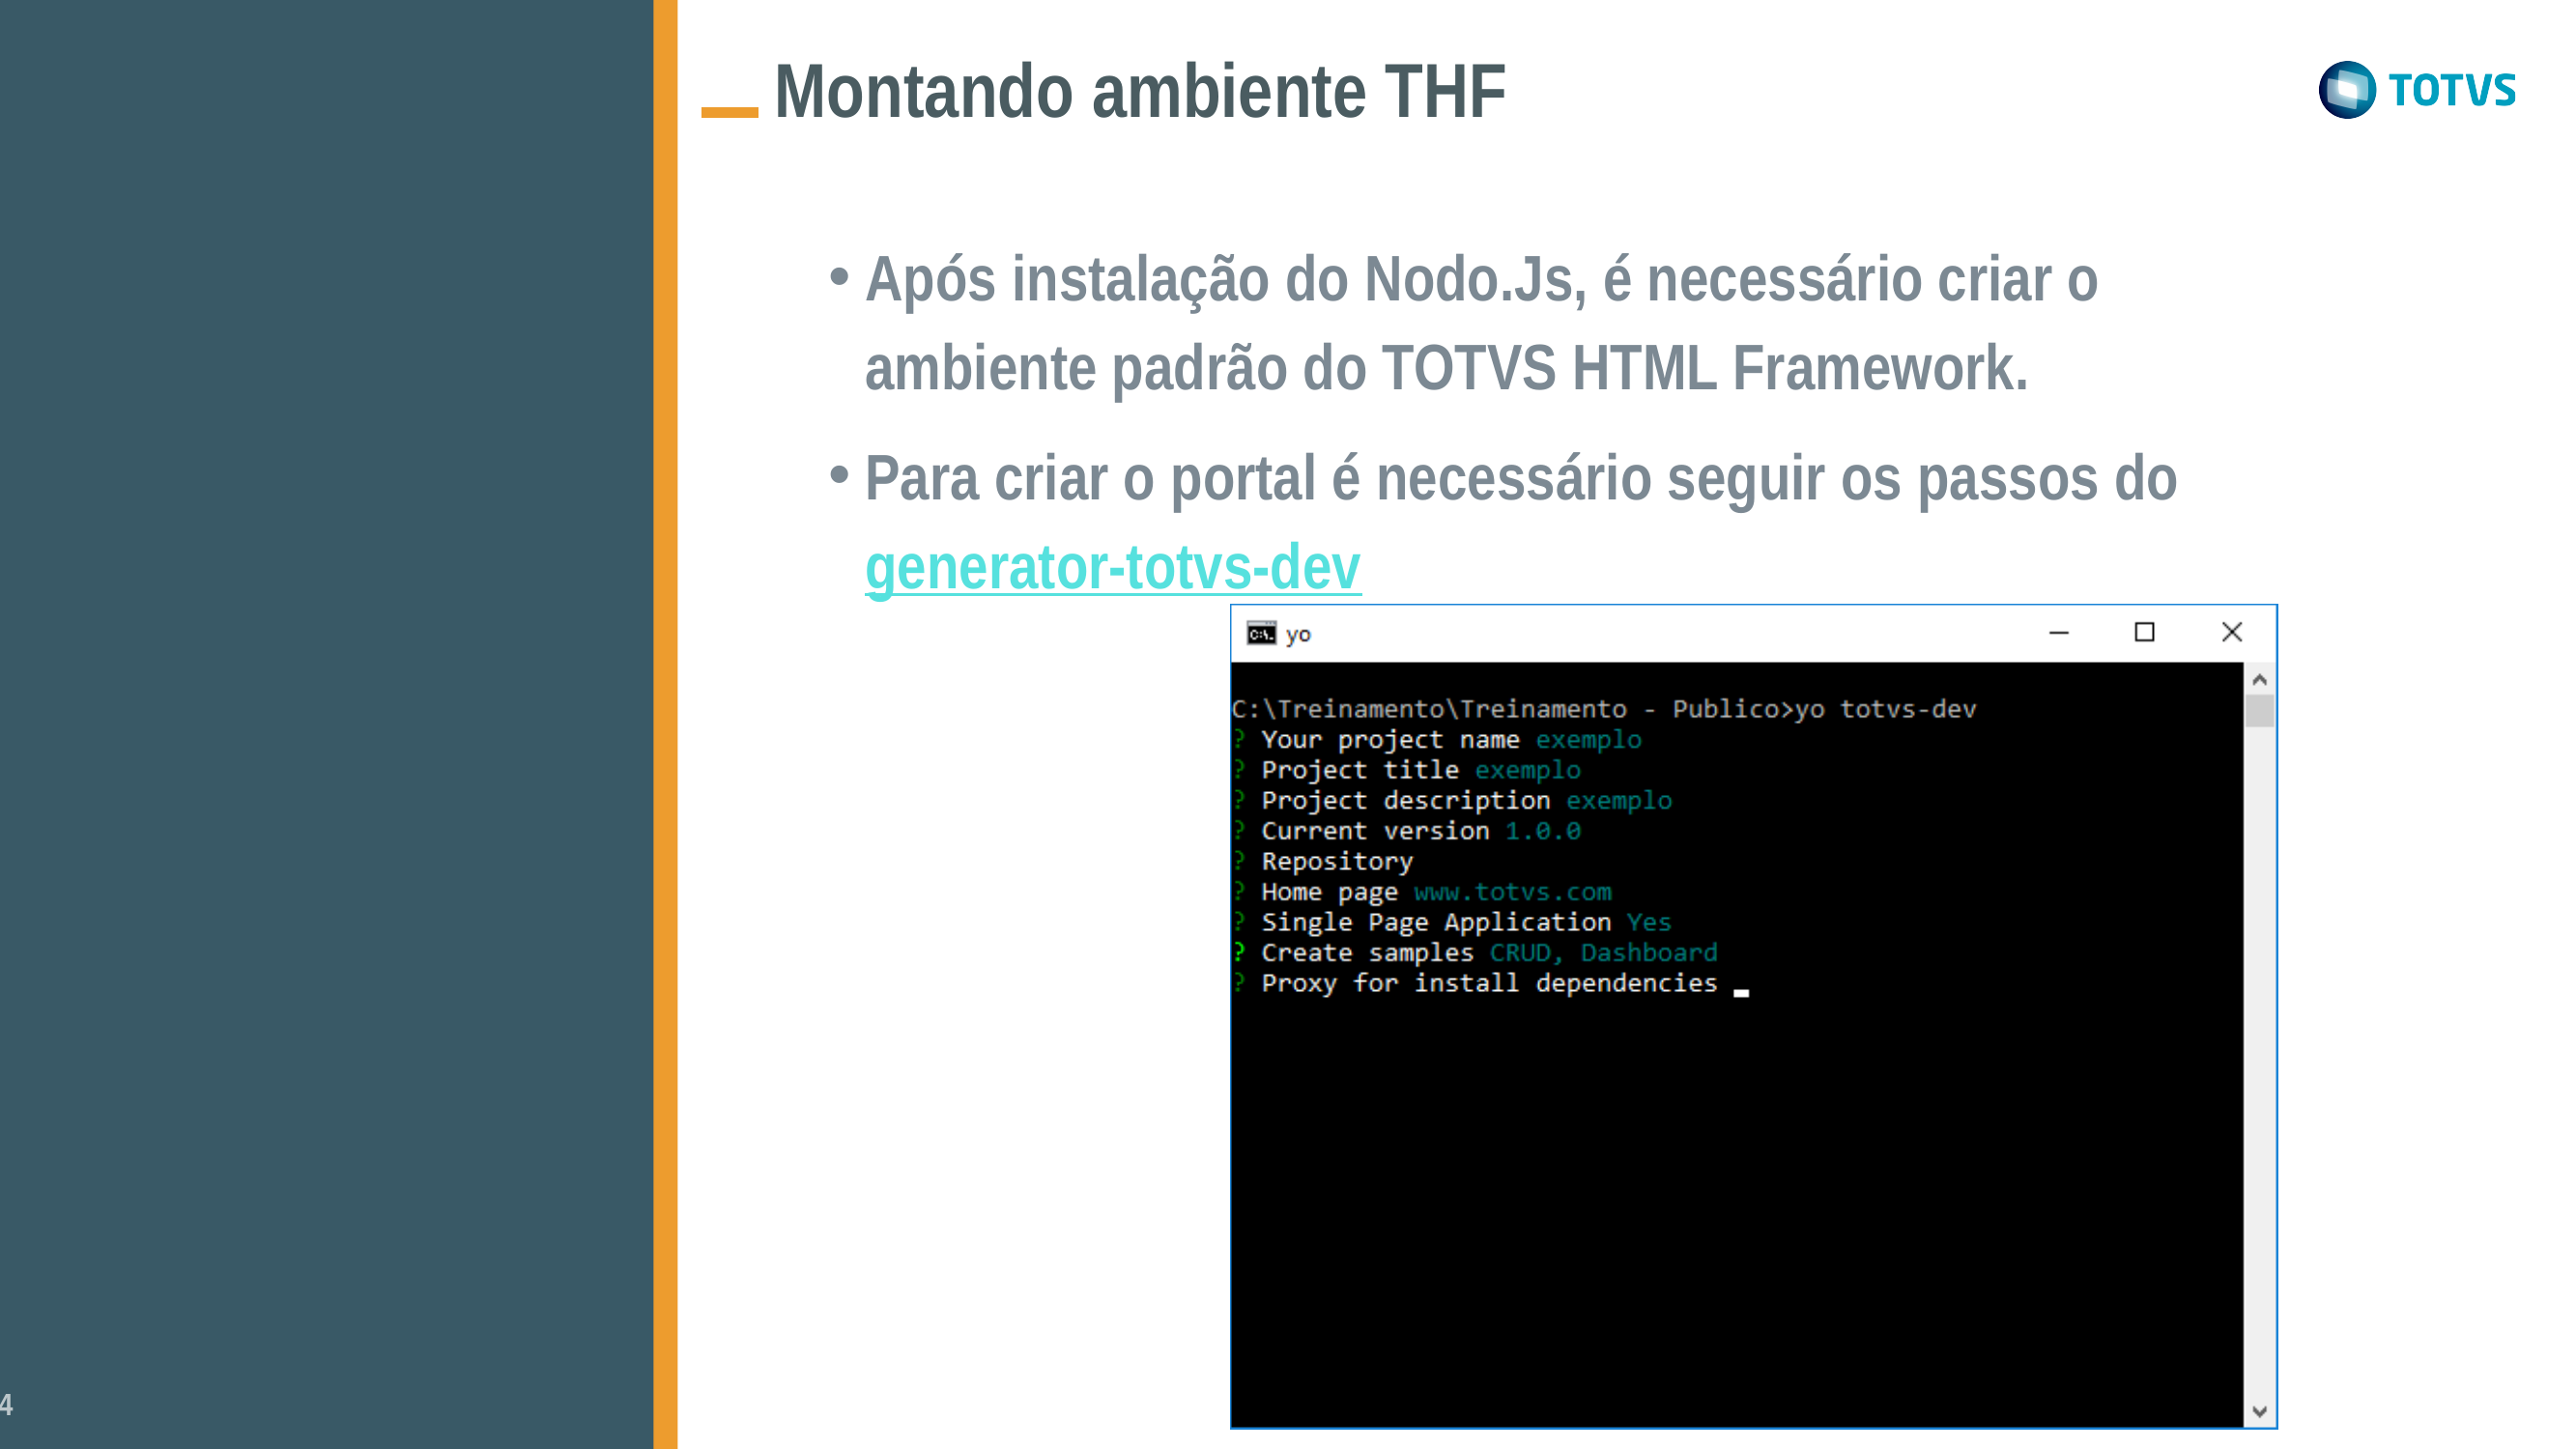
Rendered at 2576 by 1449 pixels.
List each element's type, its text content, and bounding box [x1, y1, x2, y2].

list Montando ambiente THF [759, 43, 2225, 167]
picture [2305, 47, 2516, 132]
list Após instalação do Nodo.Js, é necessário criar o ambiente padrão do TOTVS HTML Framework. Para criar o portal é necessário seguir os passos do generator-totvs-dev [815, 217, 2225, 1260]
picture [1230, 604, 2278, 1430]
